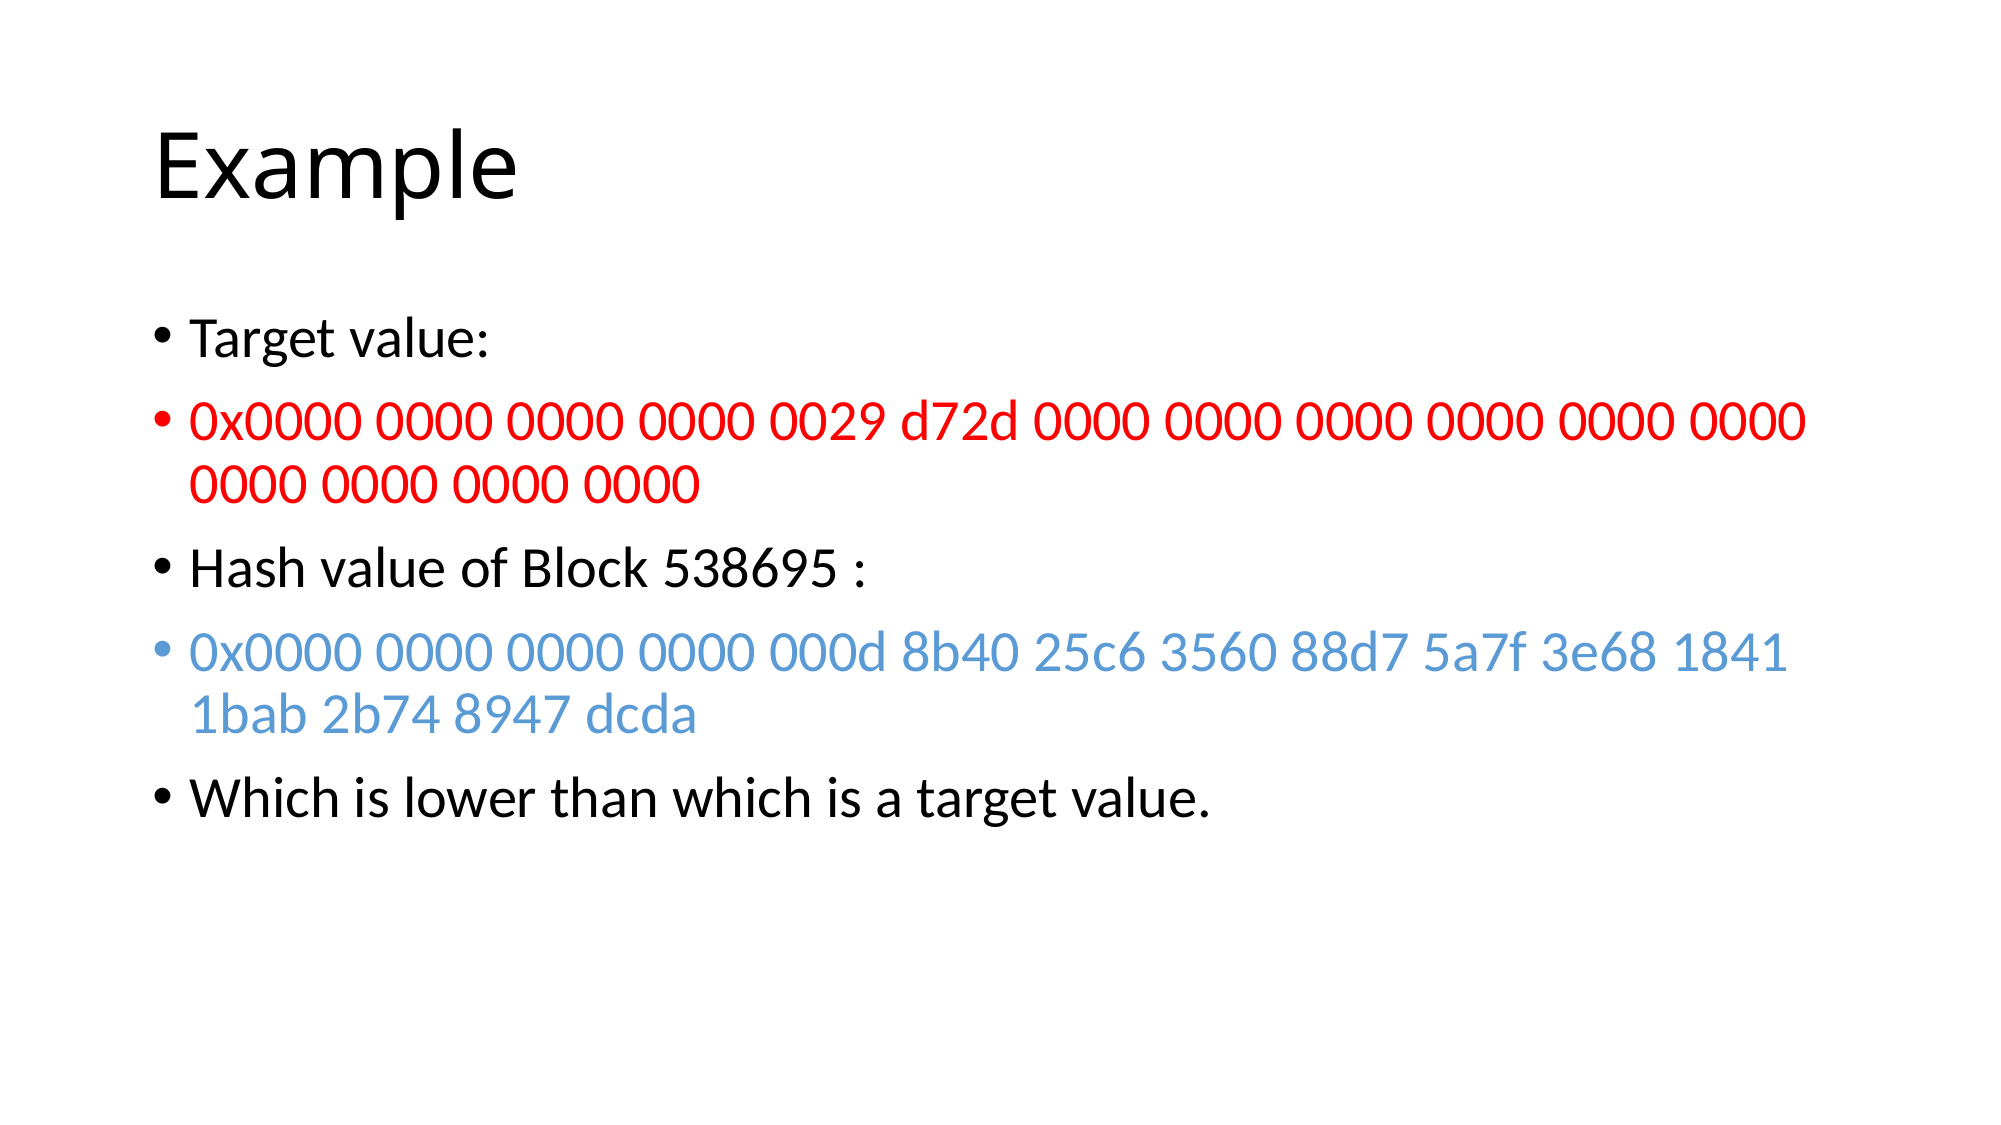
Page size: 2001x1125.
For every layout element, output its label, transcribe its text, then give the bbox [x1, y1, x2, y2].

list Target value: 0x0000 0000 0000 0000 0029 d72d 0000 0000 0000 0000 0000 0000 0000 0000 0000 0000 Hash value of Block 538695 : 0x0000 0000 0000 0000 000d 8b40 25c6 3560 88d7 5a7f 3e68 1841 1bab 2b74 8947 dcda Which is lower than which is a target value. [137, 299, 1863, 1014]
title Example [137, 59, 1863, 278]
